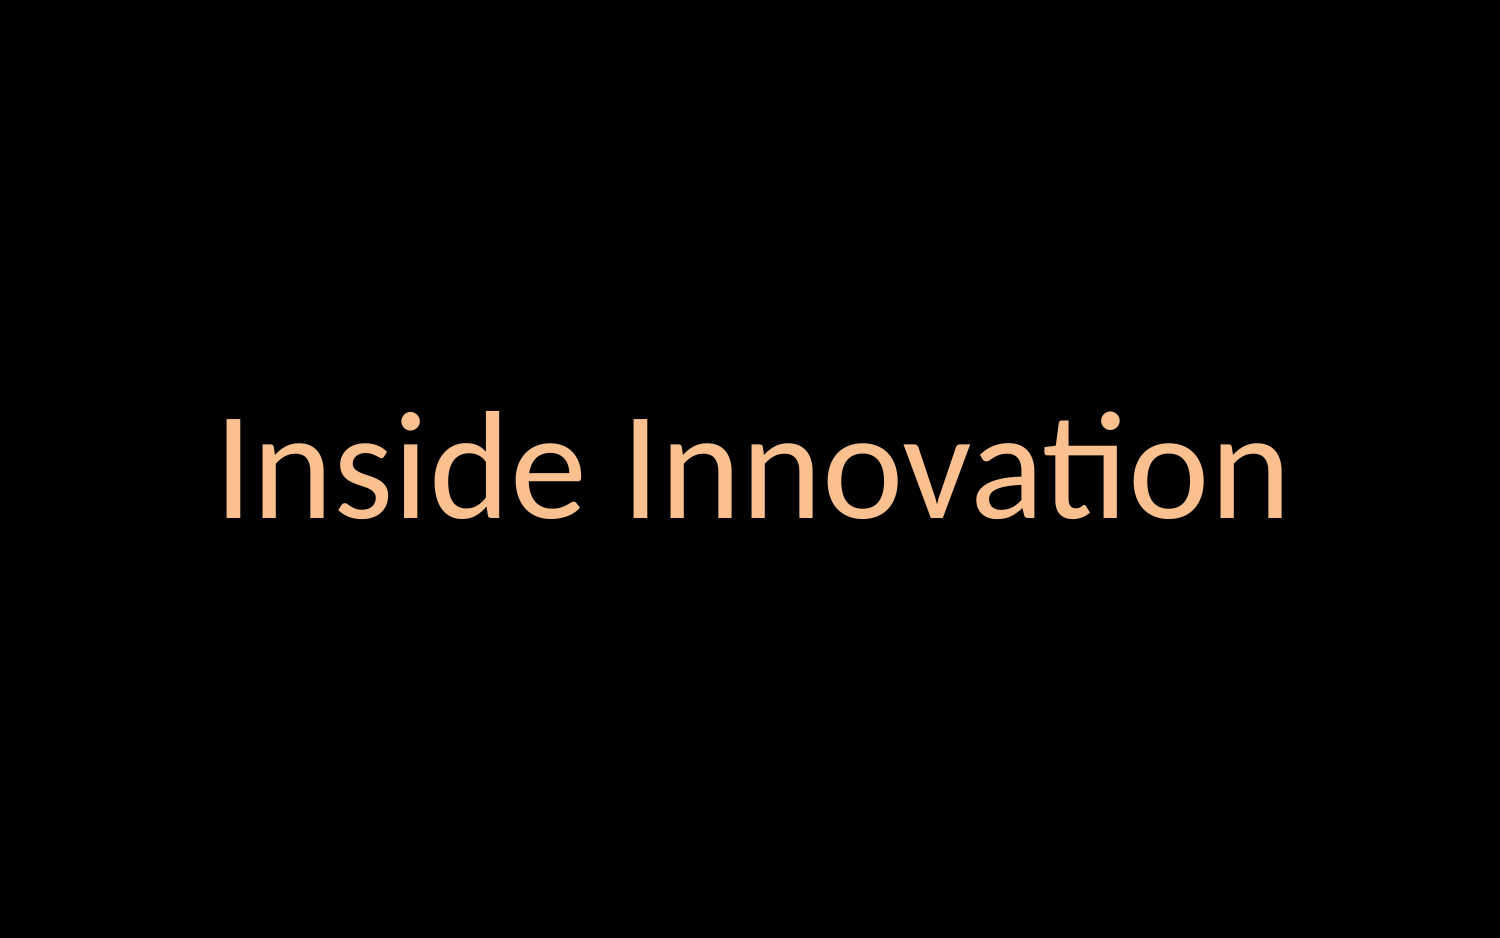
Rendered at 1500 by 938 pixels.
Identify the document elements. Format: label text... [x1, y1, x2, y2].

text_box Inside Innovation [58, 397, 1447, 516]
